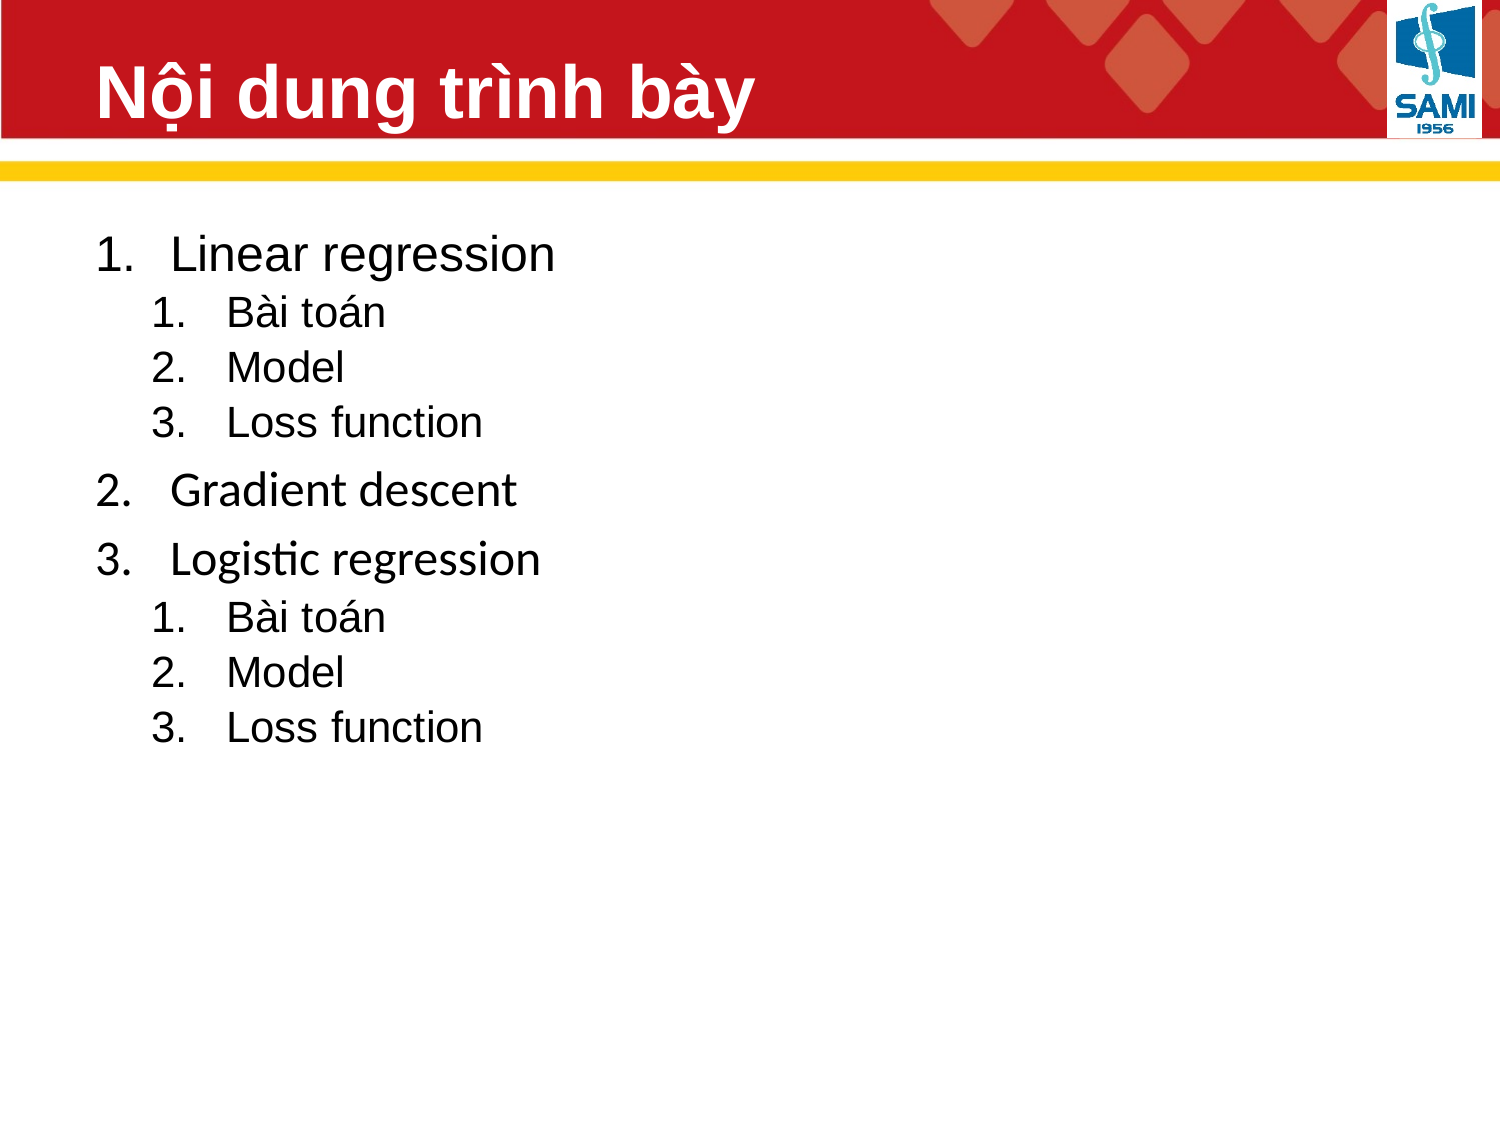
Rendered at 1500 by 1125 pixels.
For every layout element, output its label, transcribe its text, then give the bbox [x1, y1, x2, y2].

picture [0, 0, 1500, 1125]
title Nội dung trình bày [80, 0, 1397, 204]
list Linear regression Bài toán Model Loss function Gradient descent Logistic regression Bài toán Model Loss function [80, 220, 1397, 1025]
